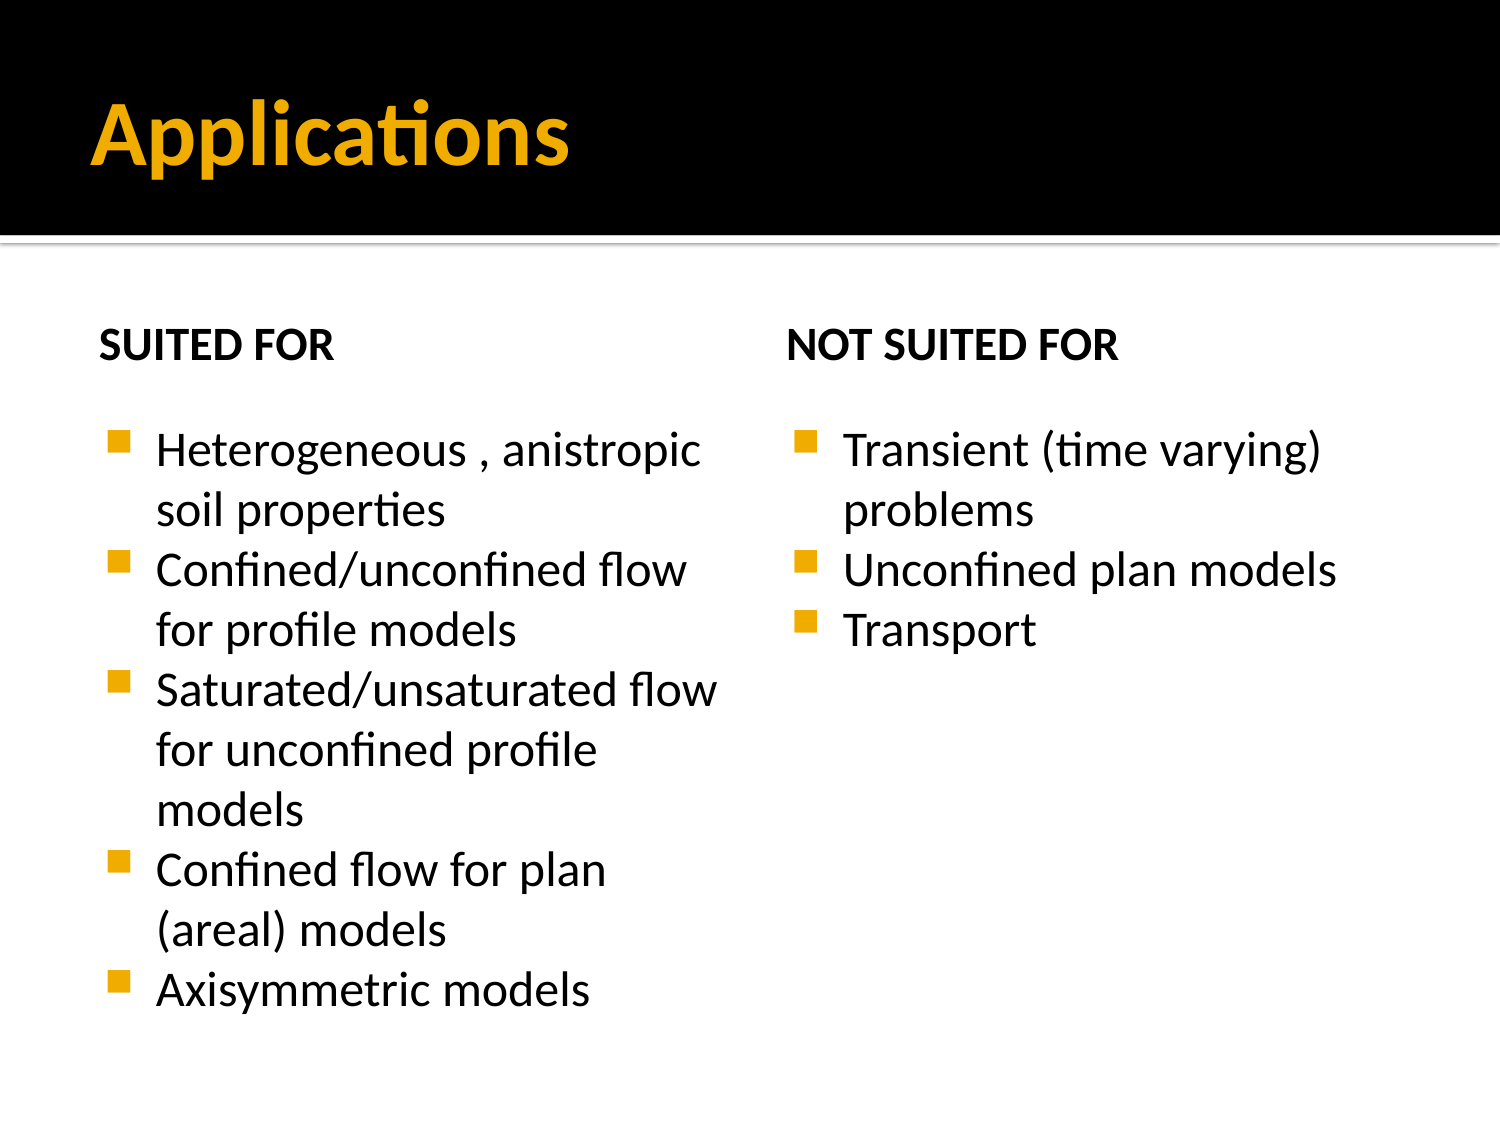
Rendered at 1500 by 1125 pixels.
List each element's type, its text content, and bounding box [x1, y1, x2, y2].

list Heterogeneous , anistropic soil properties Confined/unconfined flow for profile models Saturated/unsaturated flow for unconfined profile models Confined flow for plan (areal) models Axisymmetric models [74, 401, 738, 1051]
title Applications [75, 24, 1425, 231]
list Suited for [74, 278, 738, 397]
list Not suited for [761, 278, 1426, 397]
list Transient (time varying) problems Unconfined plan models Transport [761, 401, 1426, 1051]
